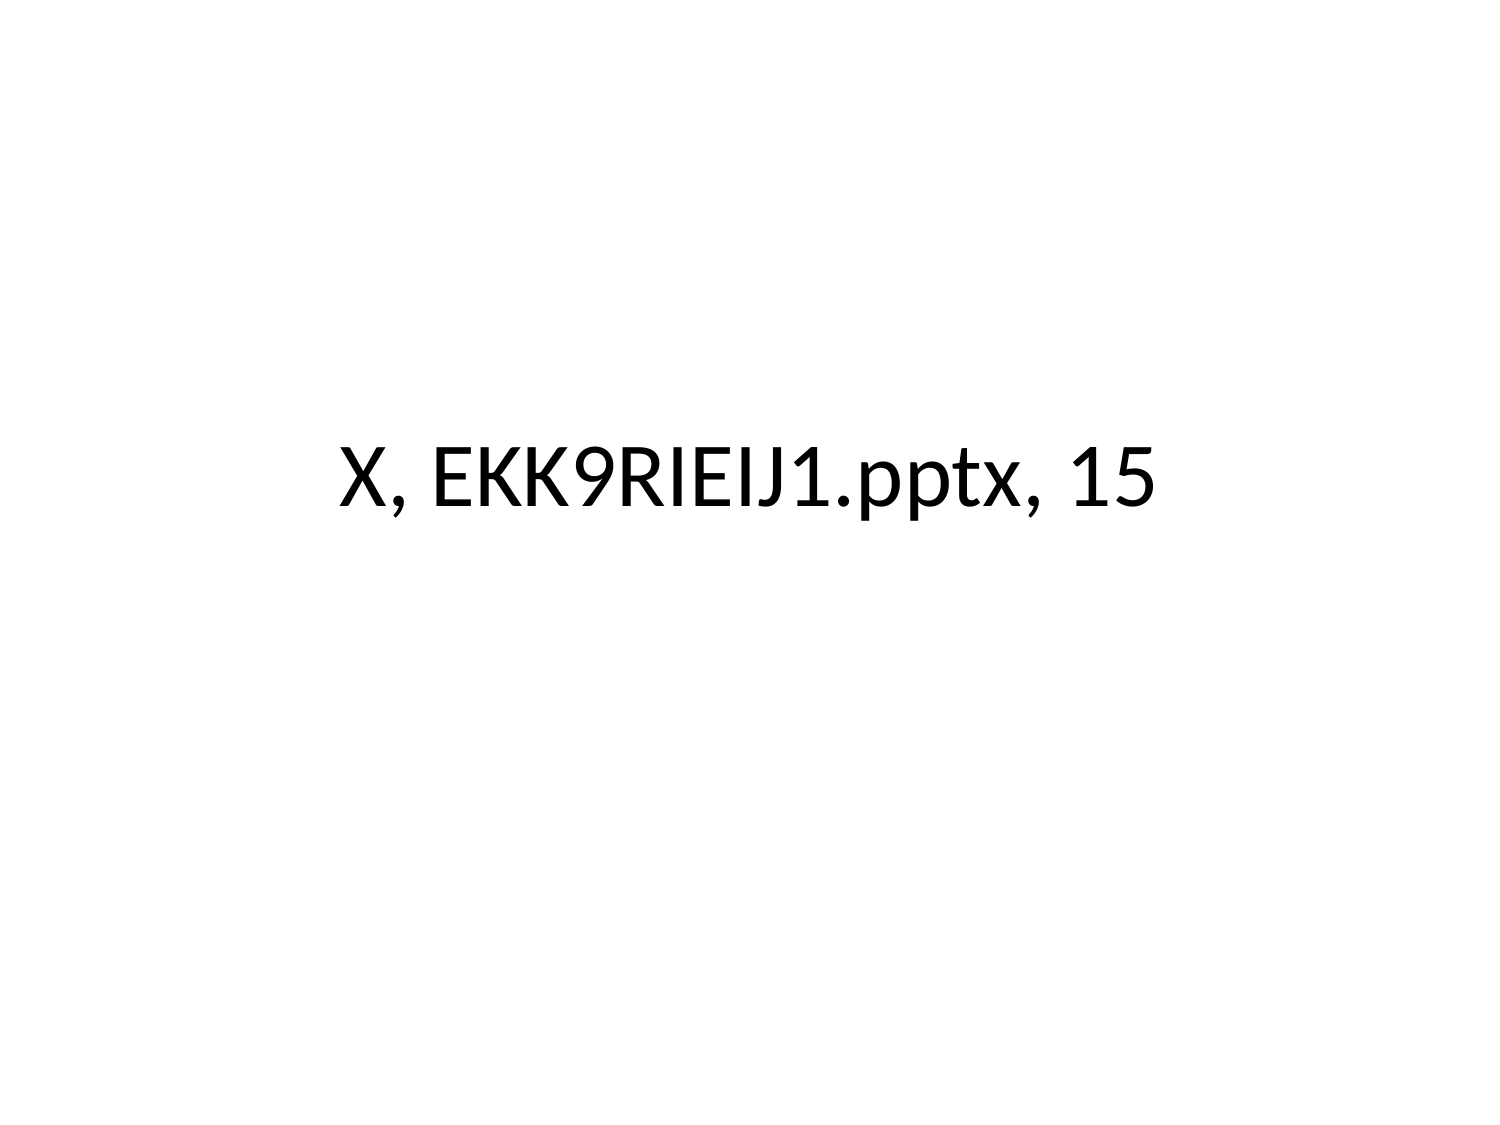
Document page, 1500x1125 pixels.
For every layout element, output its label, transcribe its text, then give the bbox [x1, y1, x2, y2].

title X, EKK9RIEIJ1.pptx, 15 [112, 349, 1388, 591]
